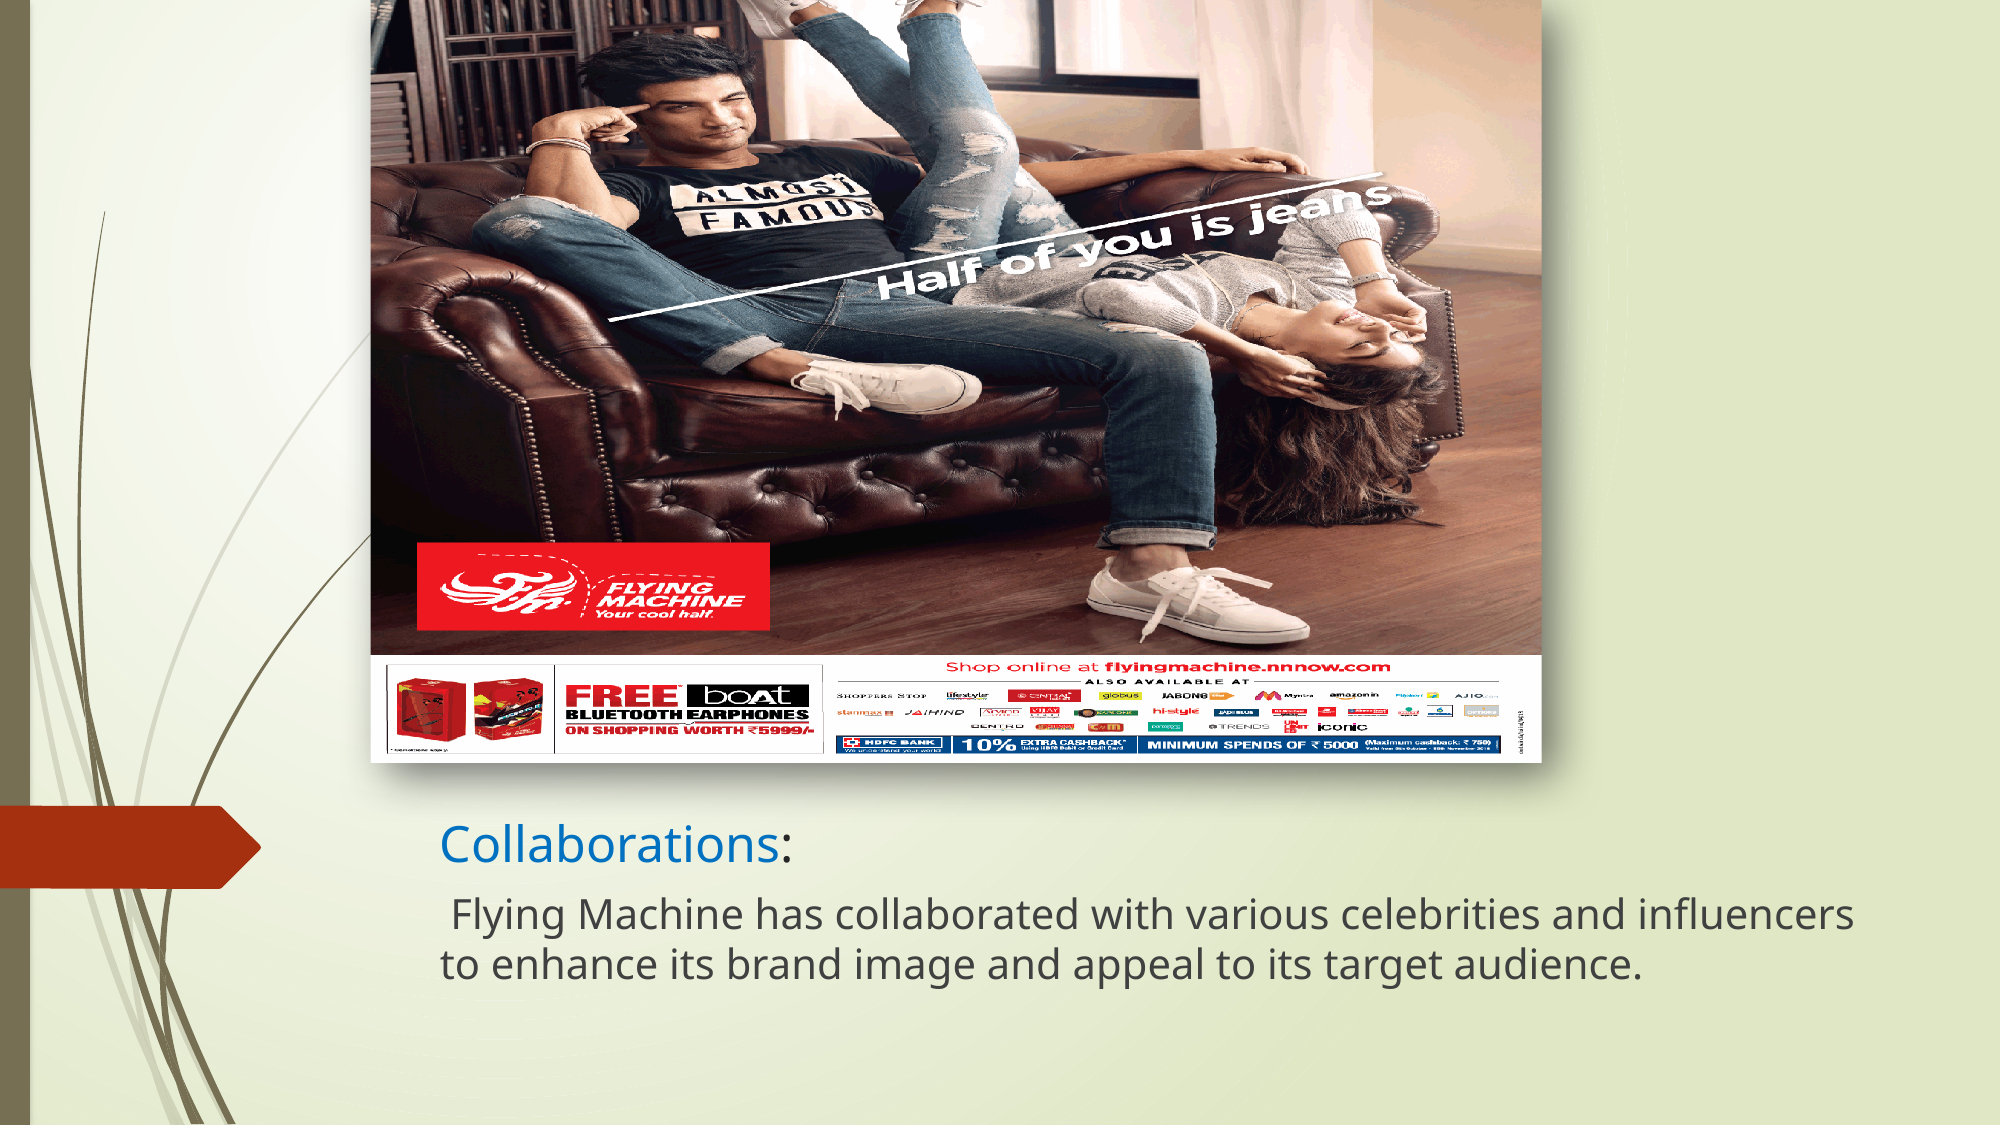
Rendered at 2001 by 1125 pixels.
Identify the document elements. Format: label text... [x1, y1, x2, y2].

picture [370, 0, 1542, 781]
title Collaborations: [424, 810, 1452, 880]
list Flying Machine has collaborated with various celebrities and influencers to enhance its brand image and appeal to its target audience. [424, 880, 1888, 1125]
